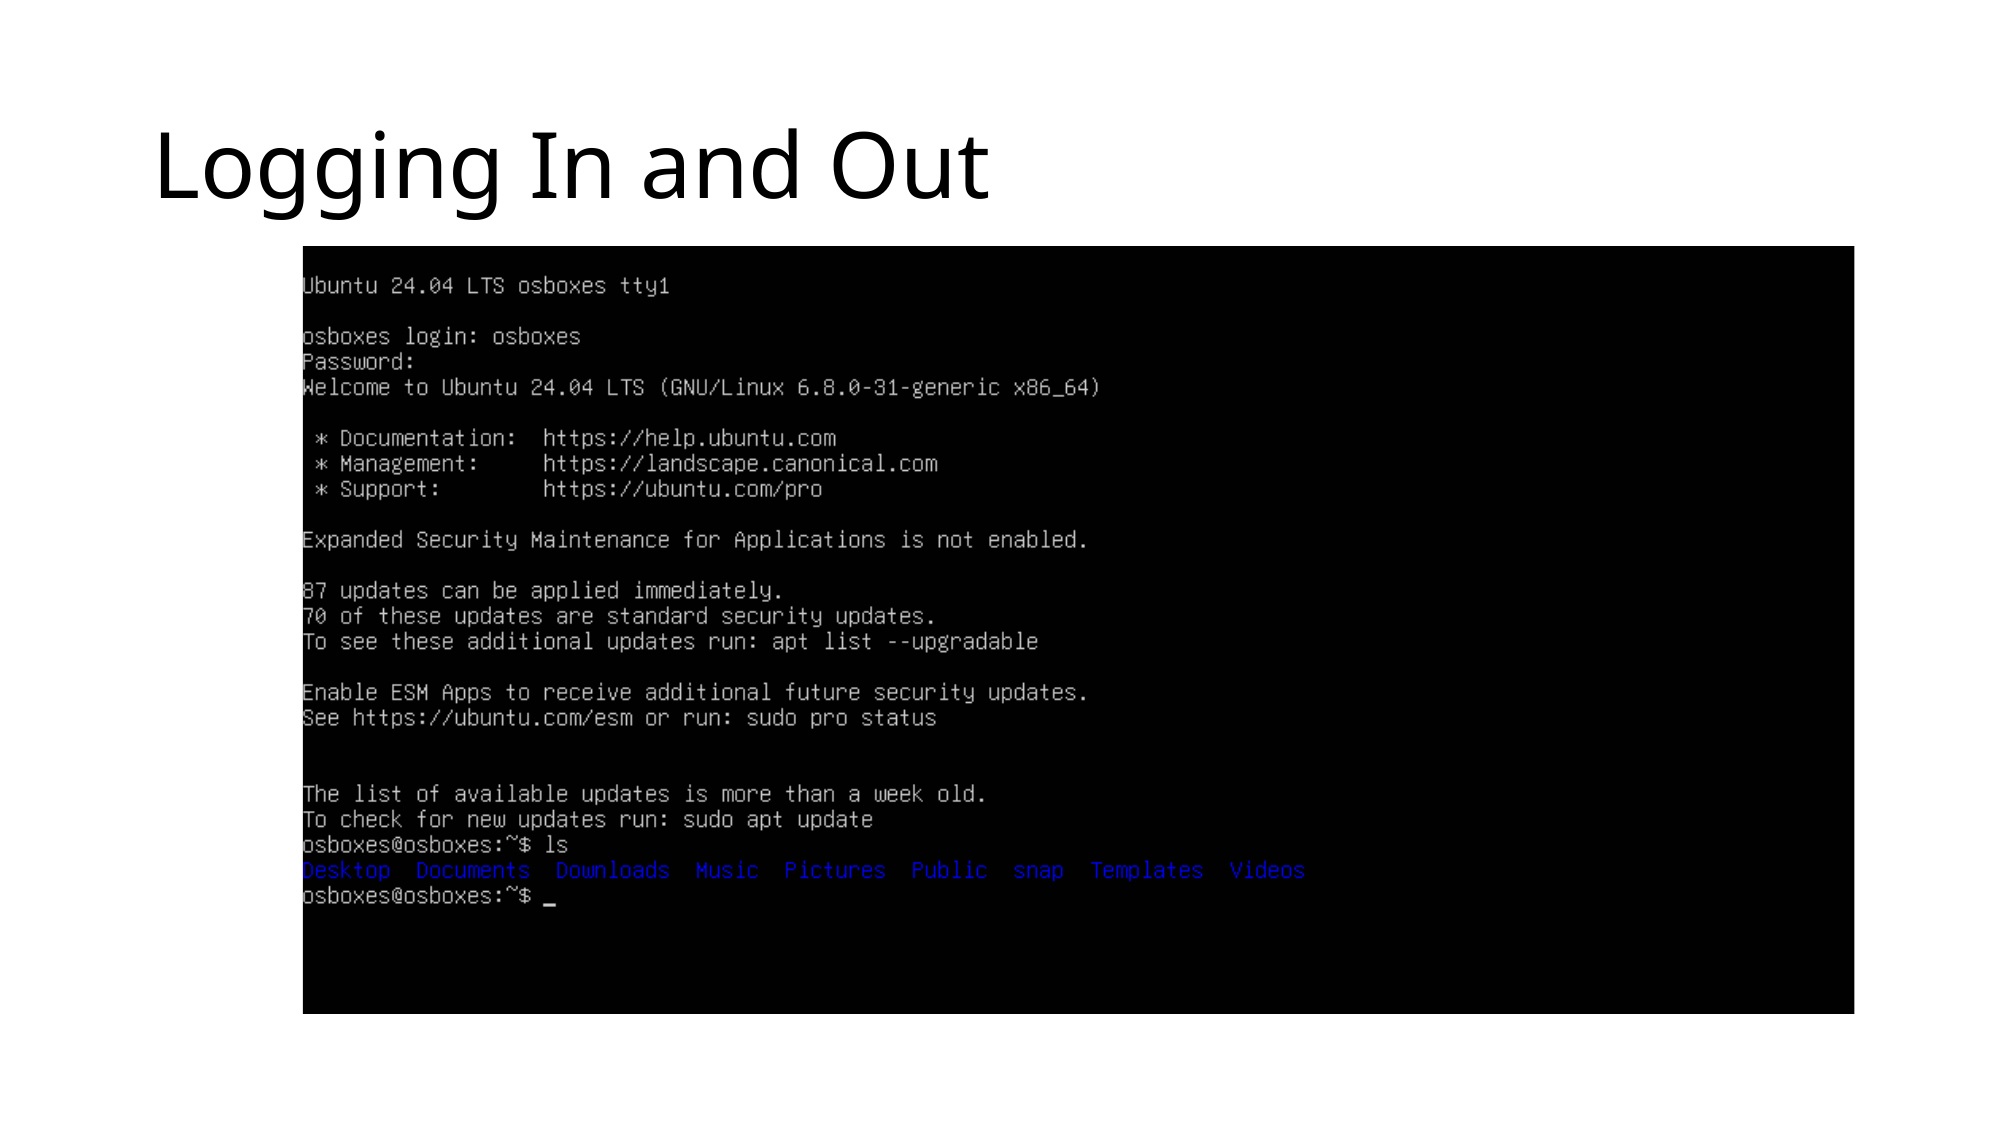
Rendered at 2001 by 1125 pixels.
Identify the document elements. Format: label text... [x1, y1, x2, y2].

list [302, 245, 1855, 1015]
title Logging In and Out [137, 59, 1863, 278]
